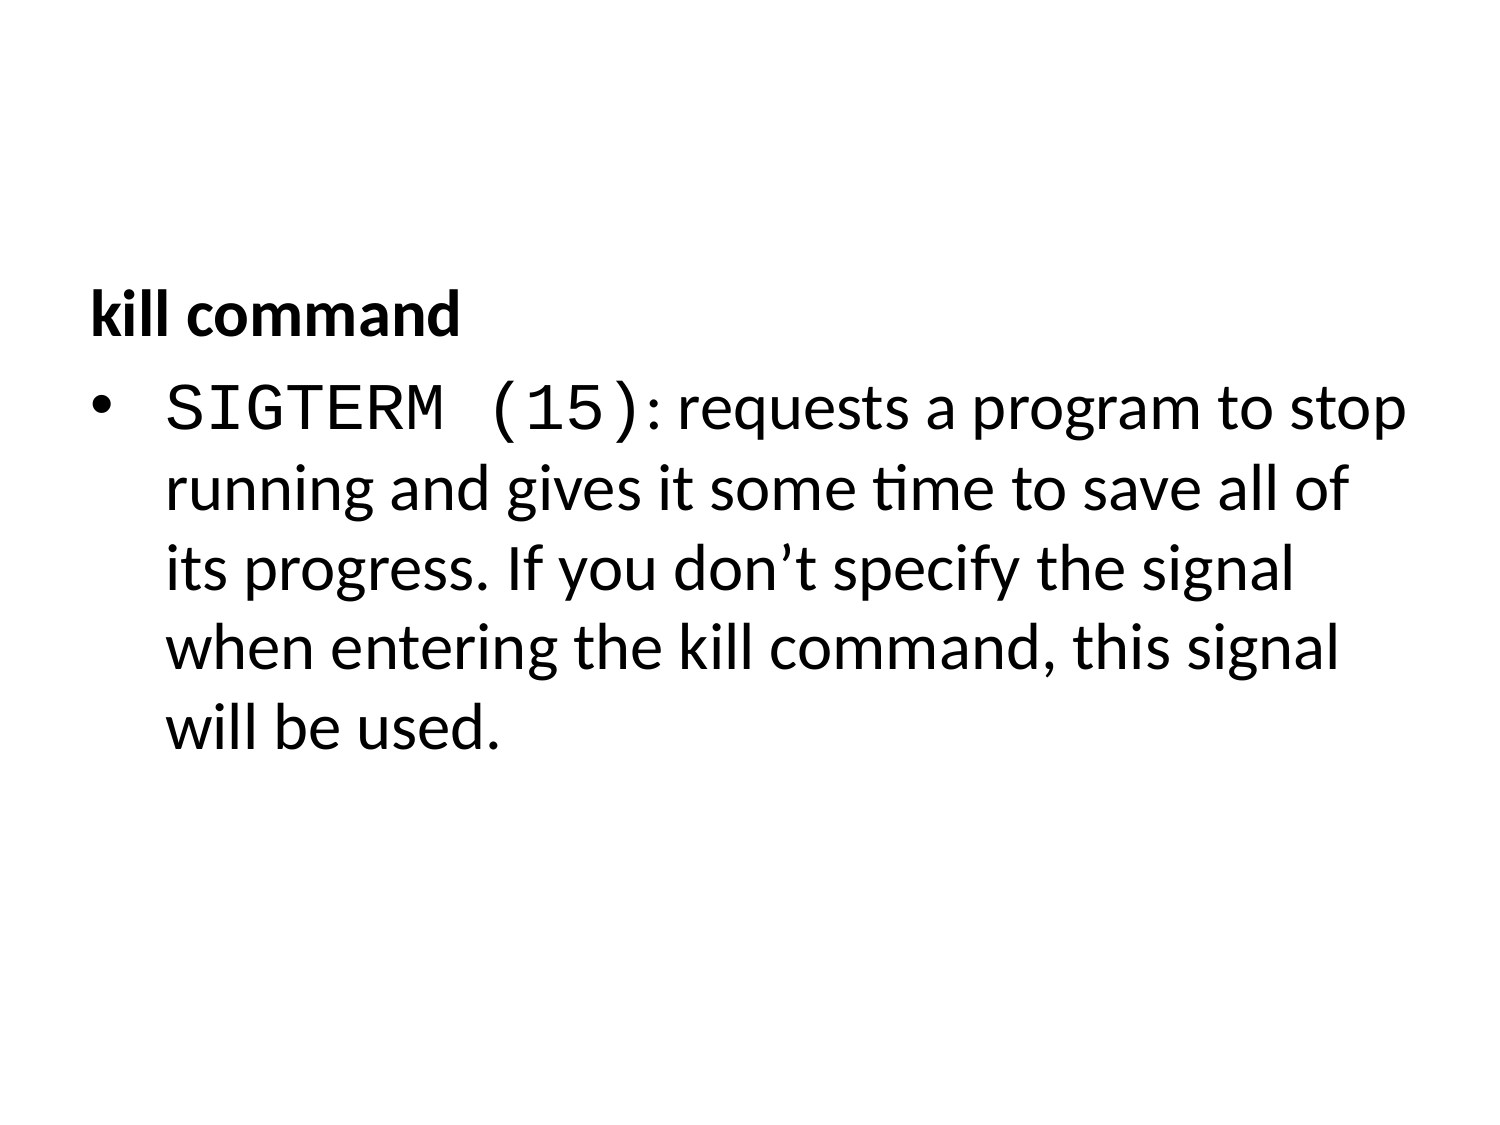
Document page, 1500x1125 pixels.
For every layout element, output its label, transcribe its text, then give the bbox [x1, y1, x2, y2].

list kill command SIGTERM (15): requests a program to stop running and gives it some time to save all of its progress. If you don’t specify the signal when entering the kill command, this signal will be used. [75, 262, 1425, 1005]
